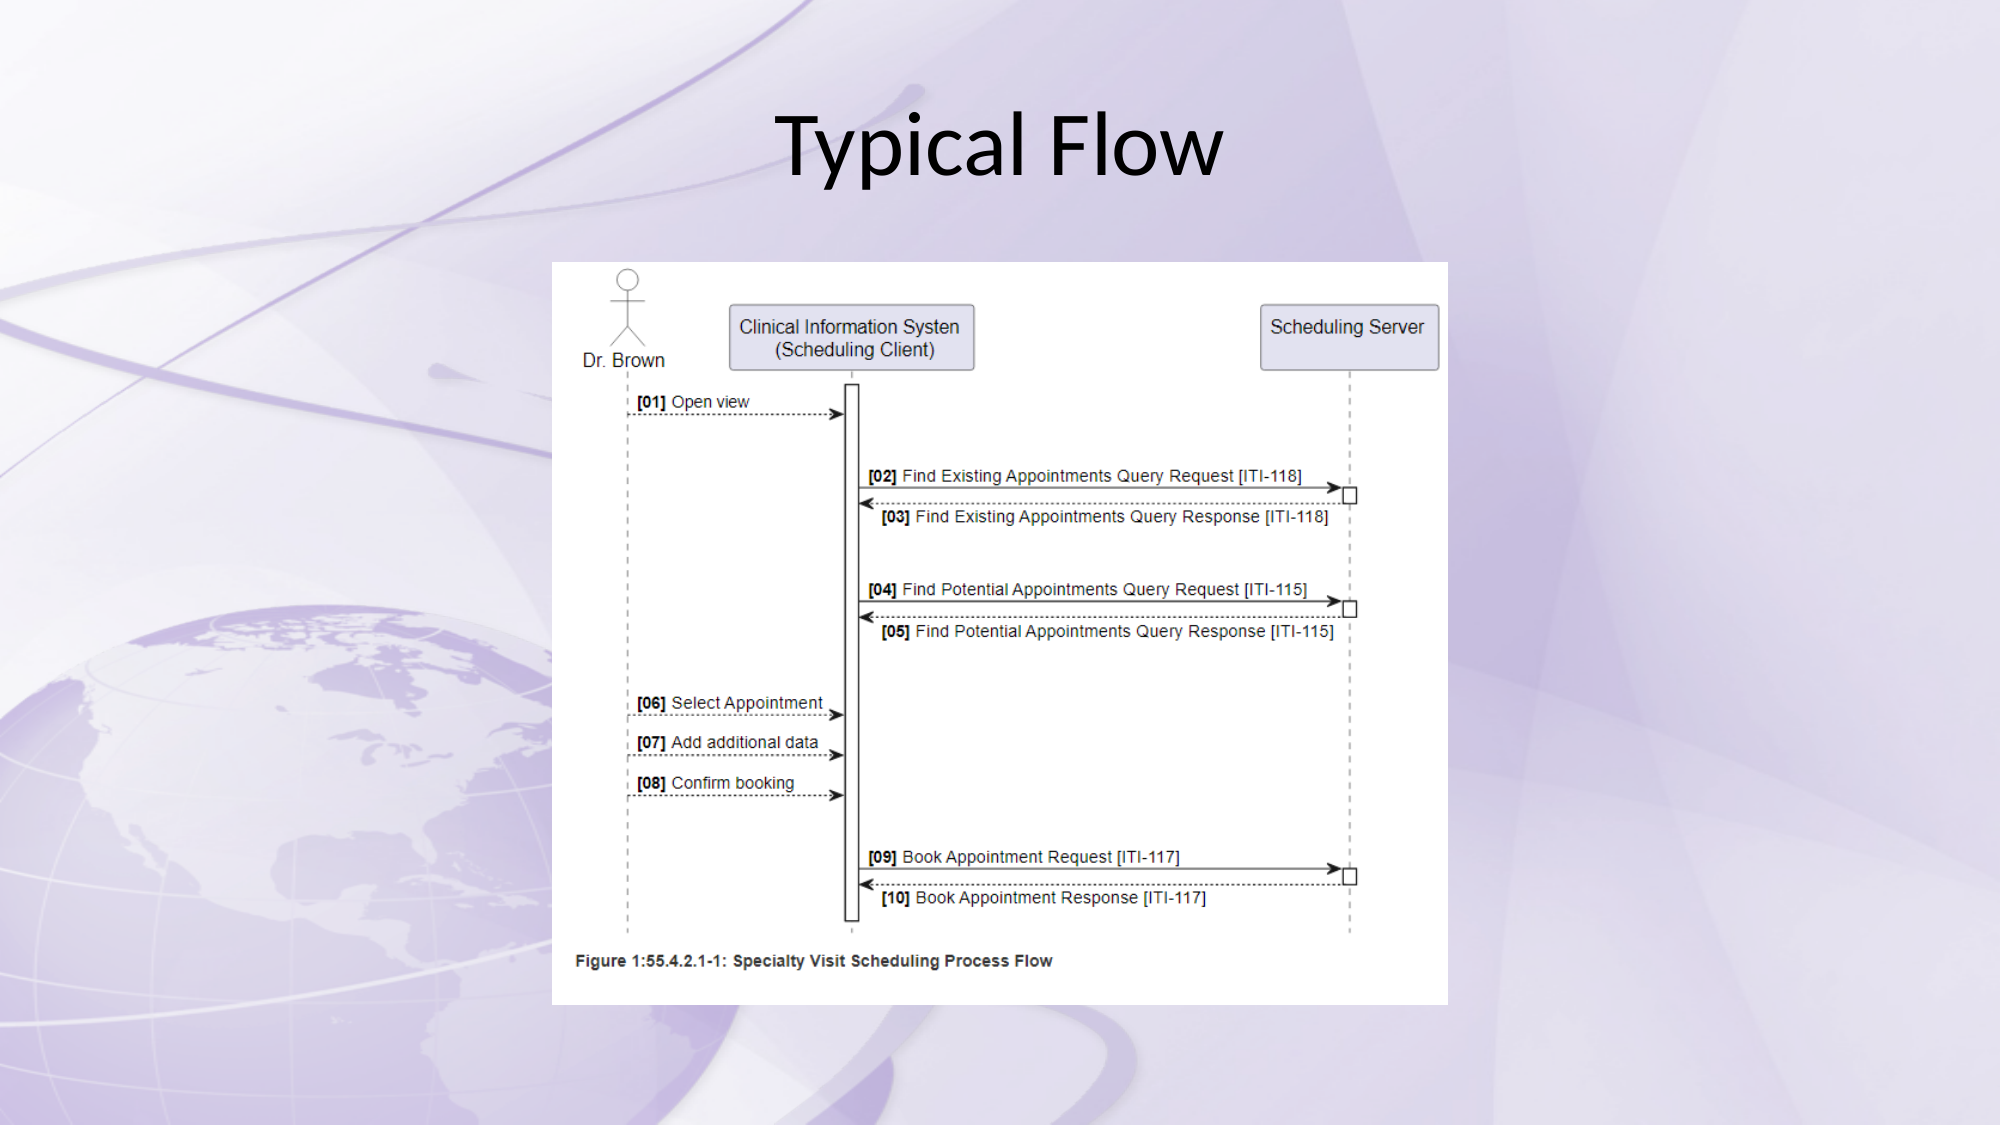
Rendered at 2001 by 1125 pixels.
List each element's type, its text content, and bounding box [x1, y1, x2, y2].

title Typical Flow [99, 45, 1900, 233]
picture [0, 0, 2000, 1125]
